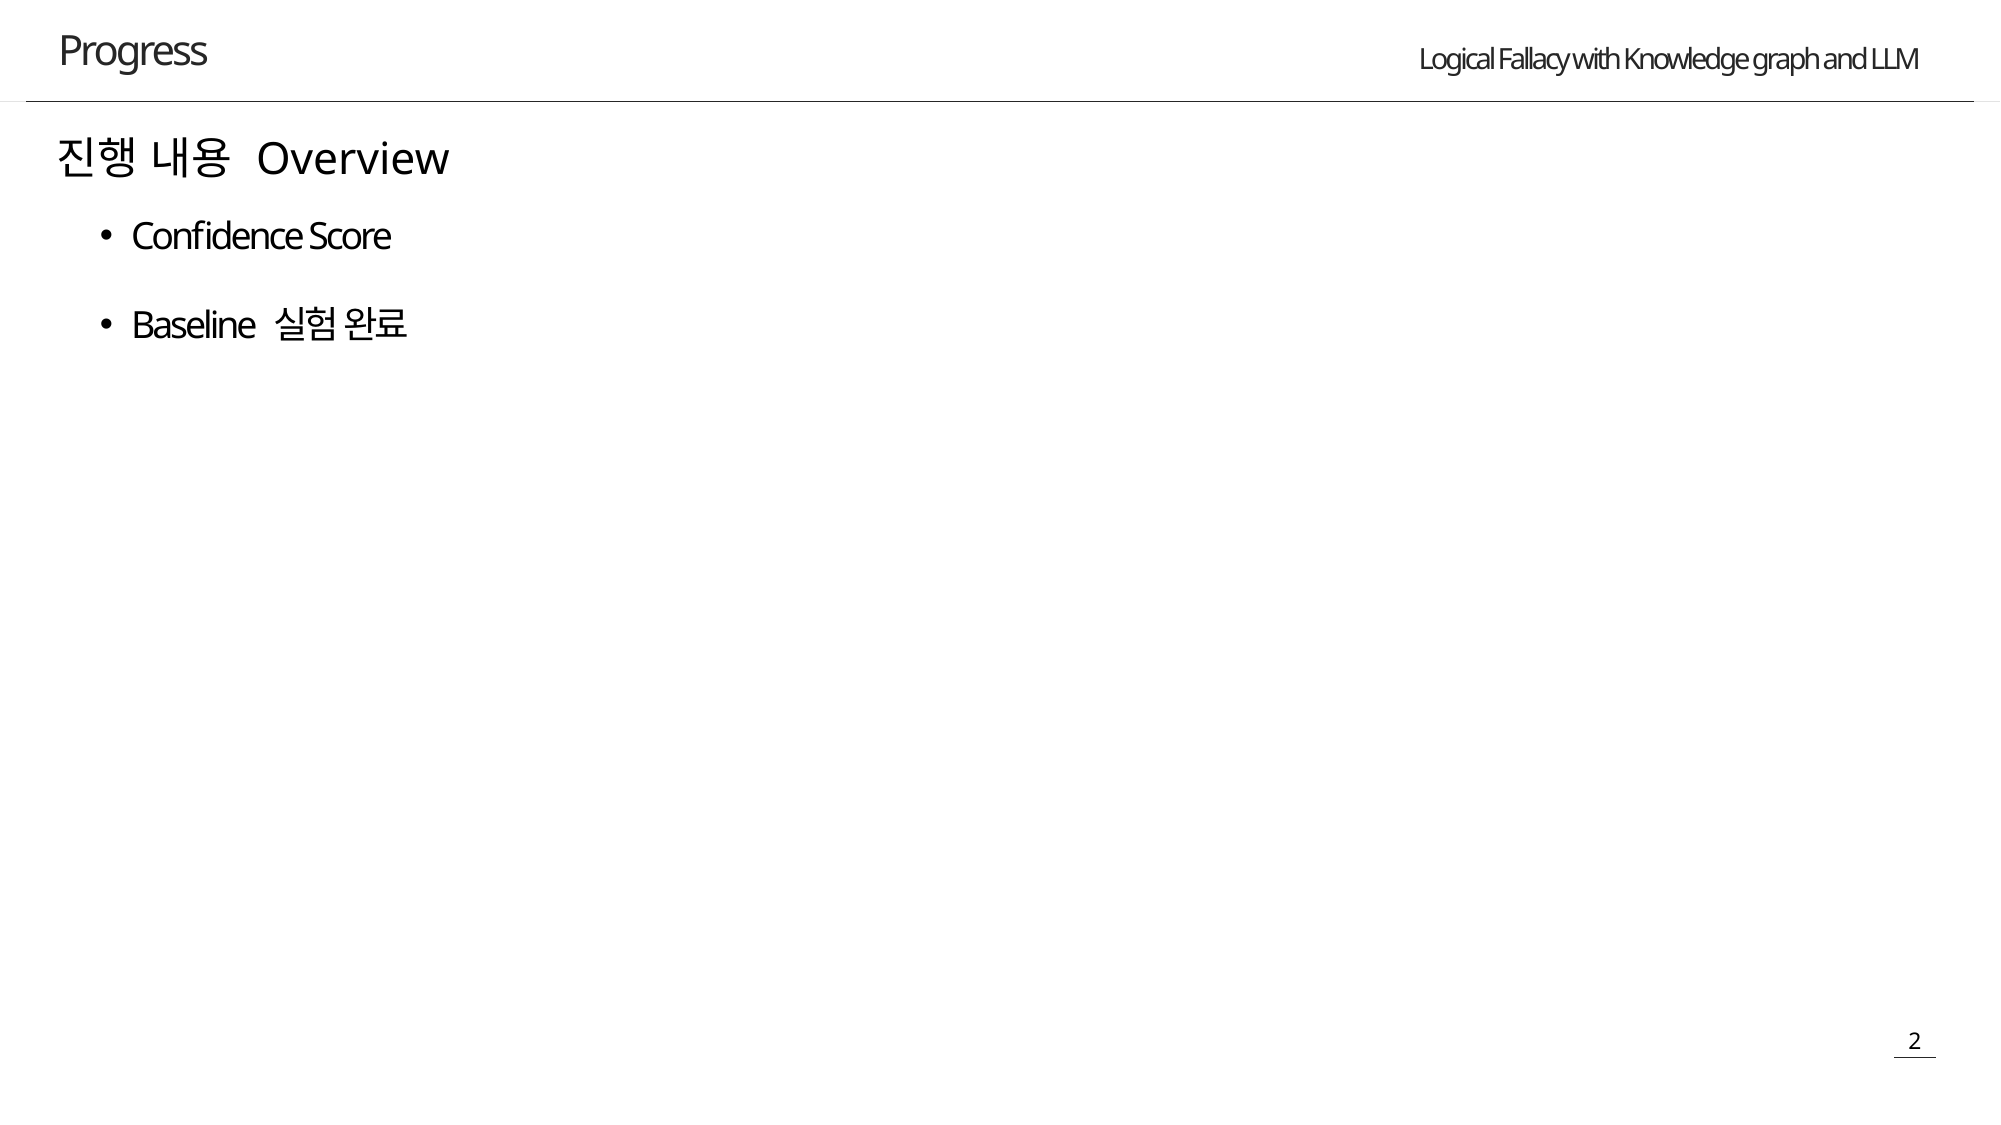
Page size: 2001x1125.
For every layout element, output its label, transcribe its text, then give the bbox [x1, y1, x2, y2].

text_box Confidence Score Baseline 실험 완료 [85, 182, 1975, 674]
list Progress [43, 0, 958, 93]
text_box 진행 내용 Overview [41, 122, 771, 191]
